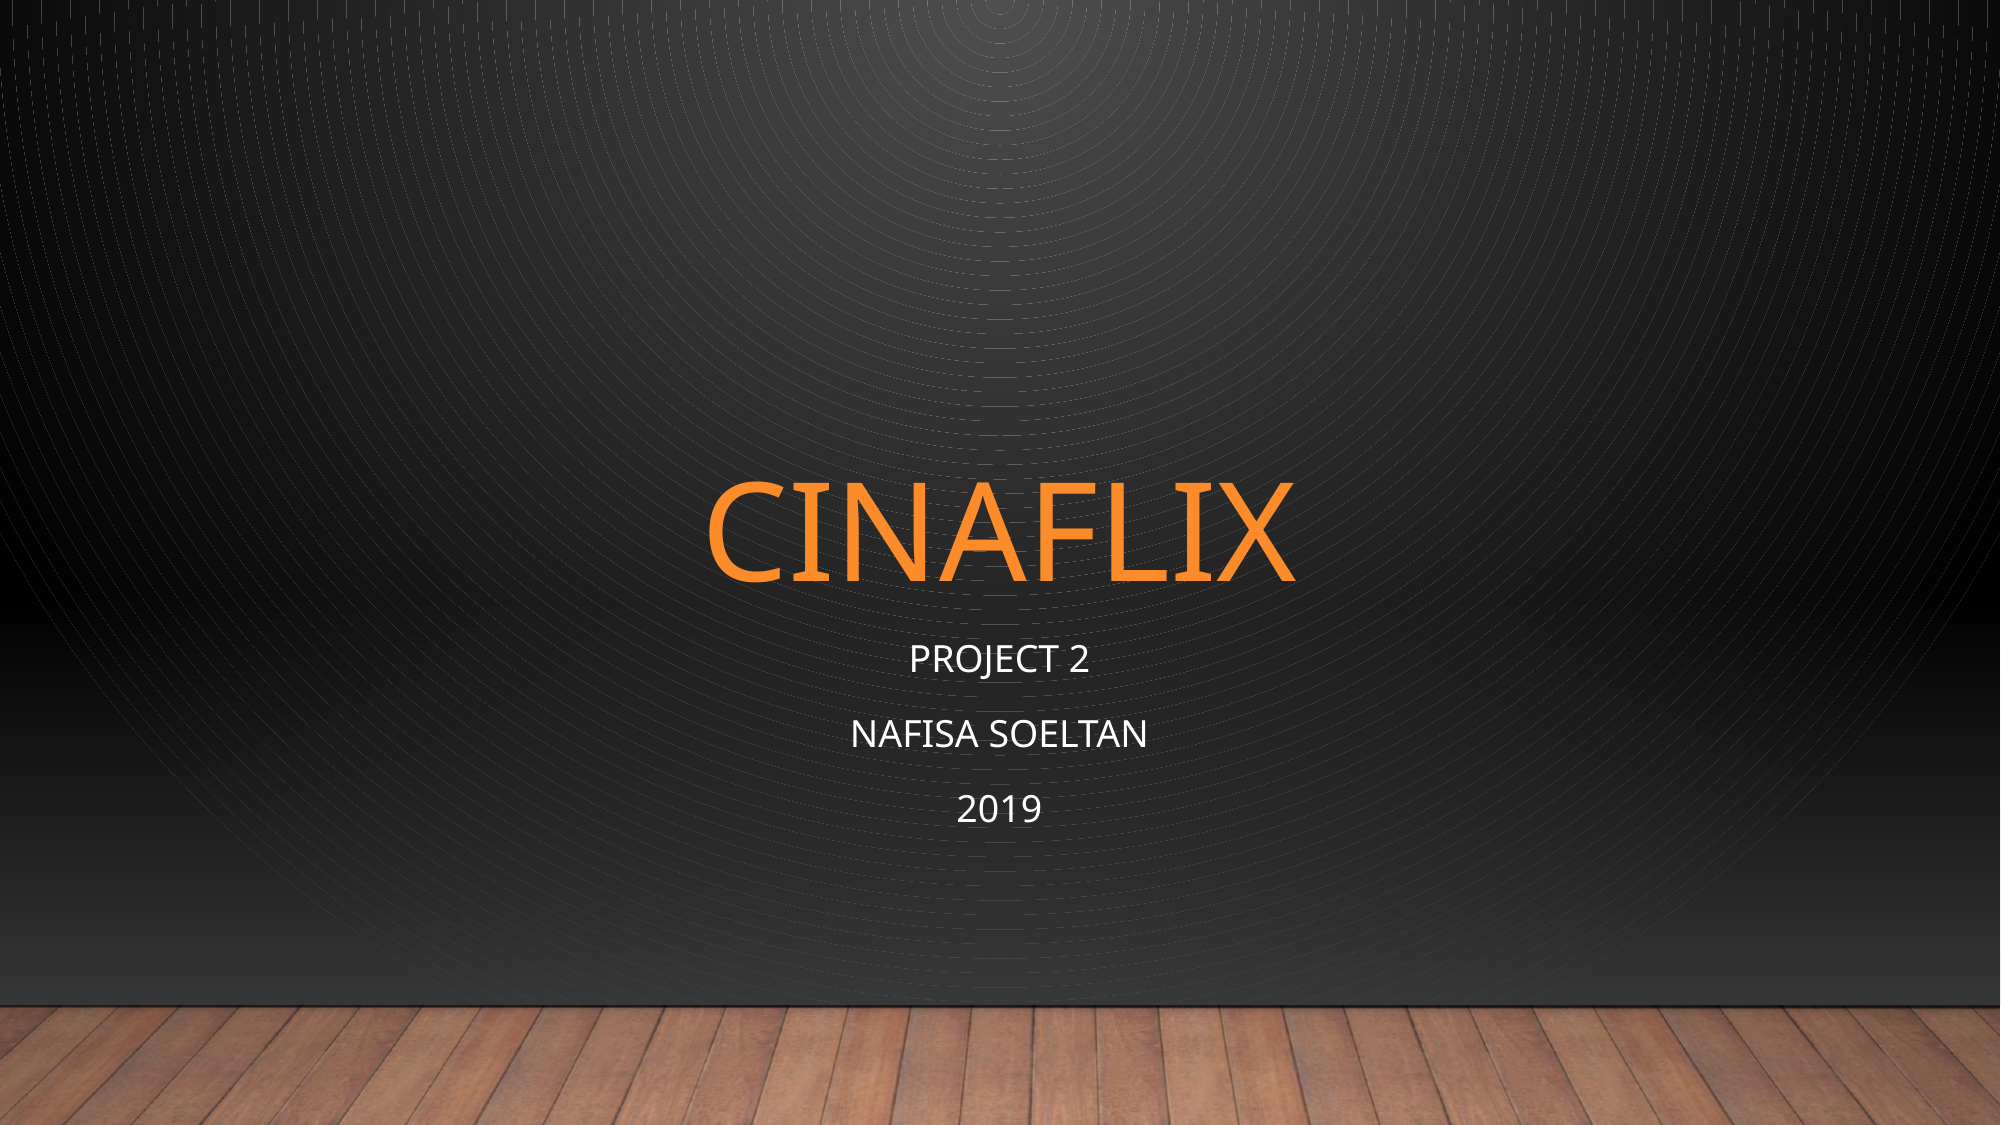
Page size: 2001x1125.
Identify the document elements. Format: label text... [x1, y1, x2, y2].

picture [0, 1005, 2000, 1125]
title CinaFlix [291, 131, 1708, 610]
subtitle Project 2 Nafisa Soeltan 2019 [291, 610, 1708, 881]
